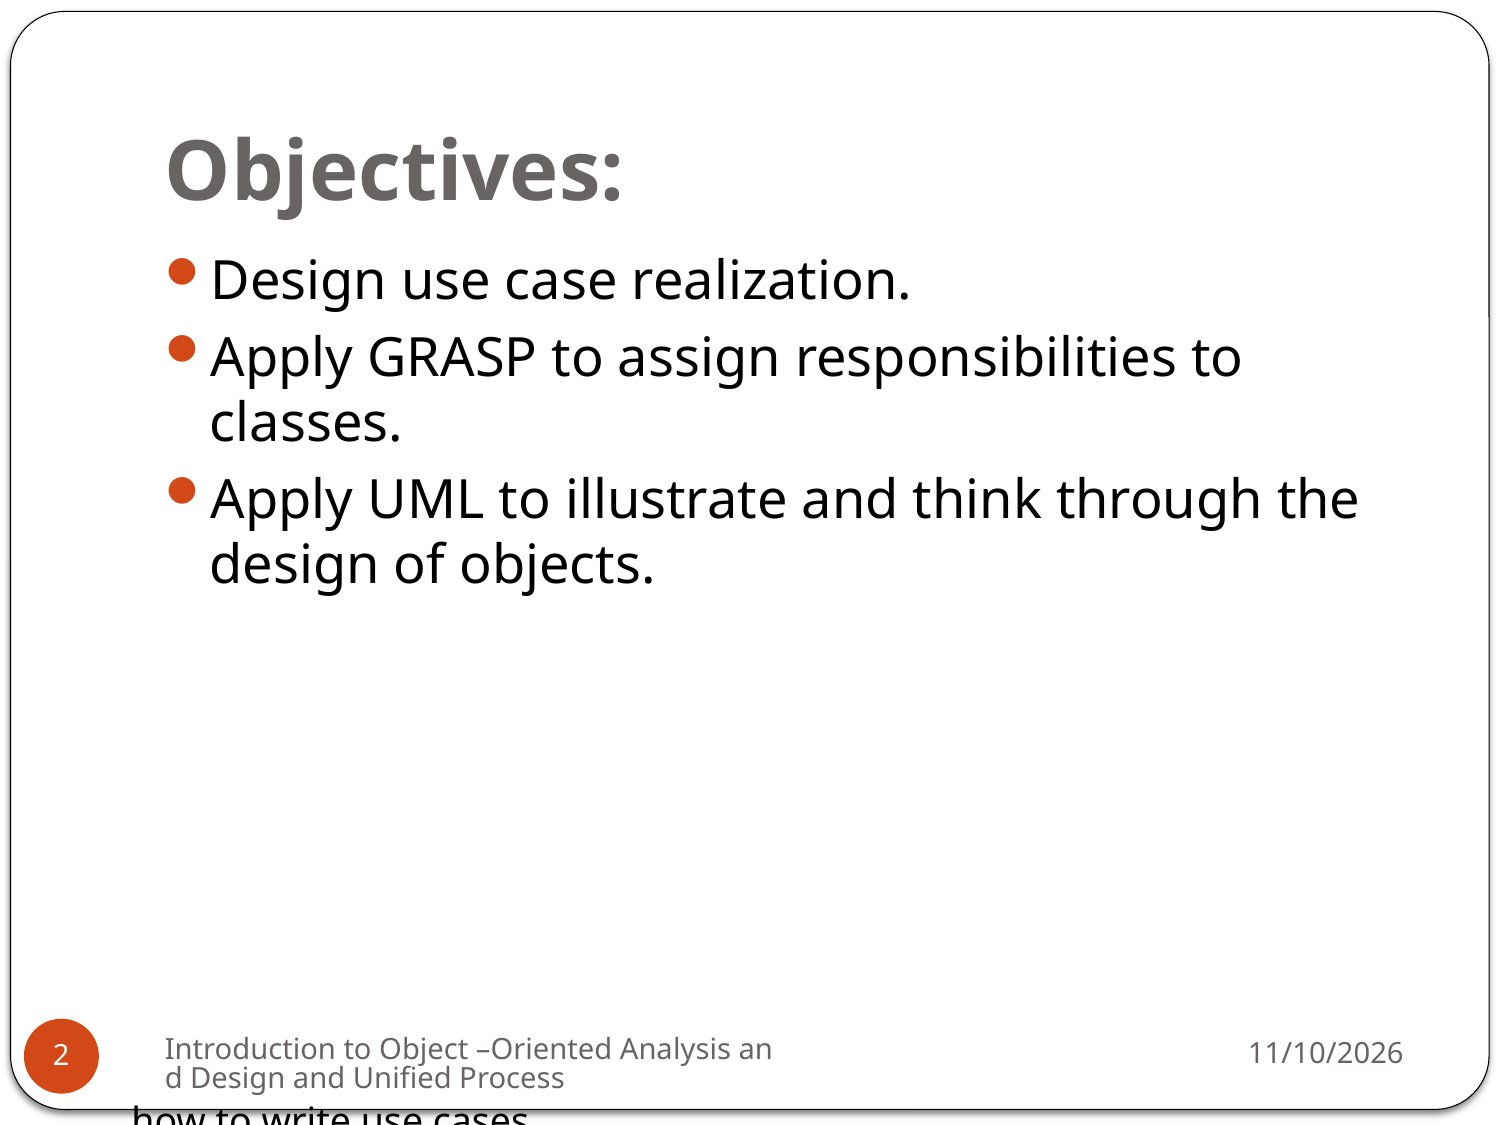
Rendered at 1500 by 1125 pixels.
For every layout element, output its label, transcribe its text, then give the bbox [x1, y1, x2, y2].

slide_number 2 [23, 1018, 99, 1094]
footer Introduction to Object –Oriented Analysis and Design and Unified Process [150, 1012, 800, 1088]
text_box how to write use cases [116, 1090, 554, 1125]
title Objectives: [150, 45, 1425, 233]
list Design use case realization. Apply GRASP to assign responsibilities to classes. Apply UML to illustrate and think through the design of objects. [150, 237, 1425, 988]
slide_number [1012, 1015, 1419, 1094]
